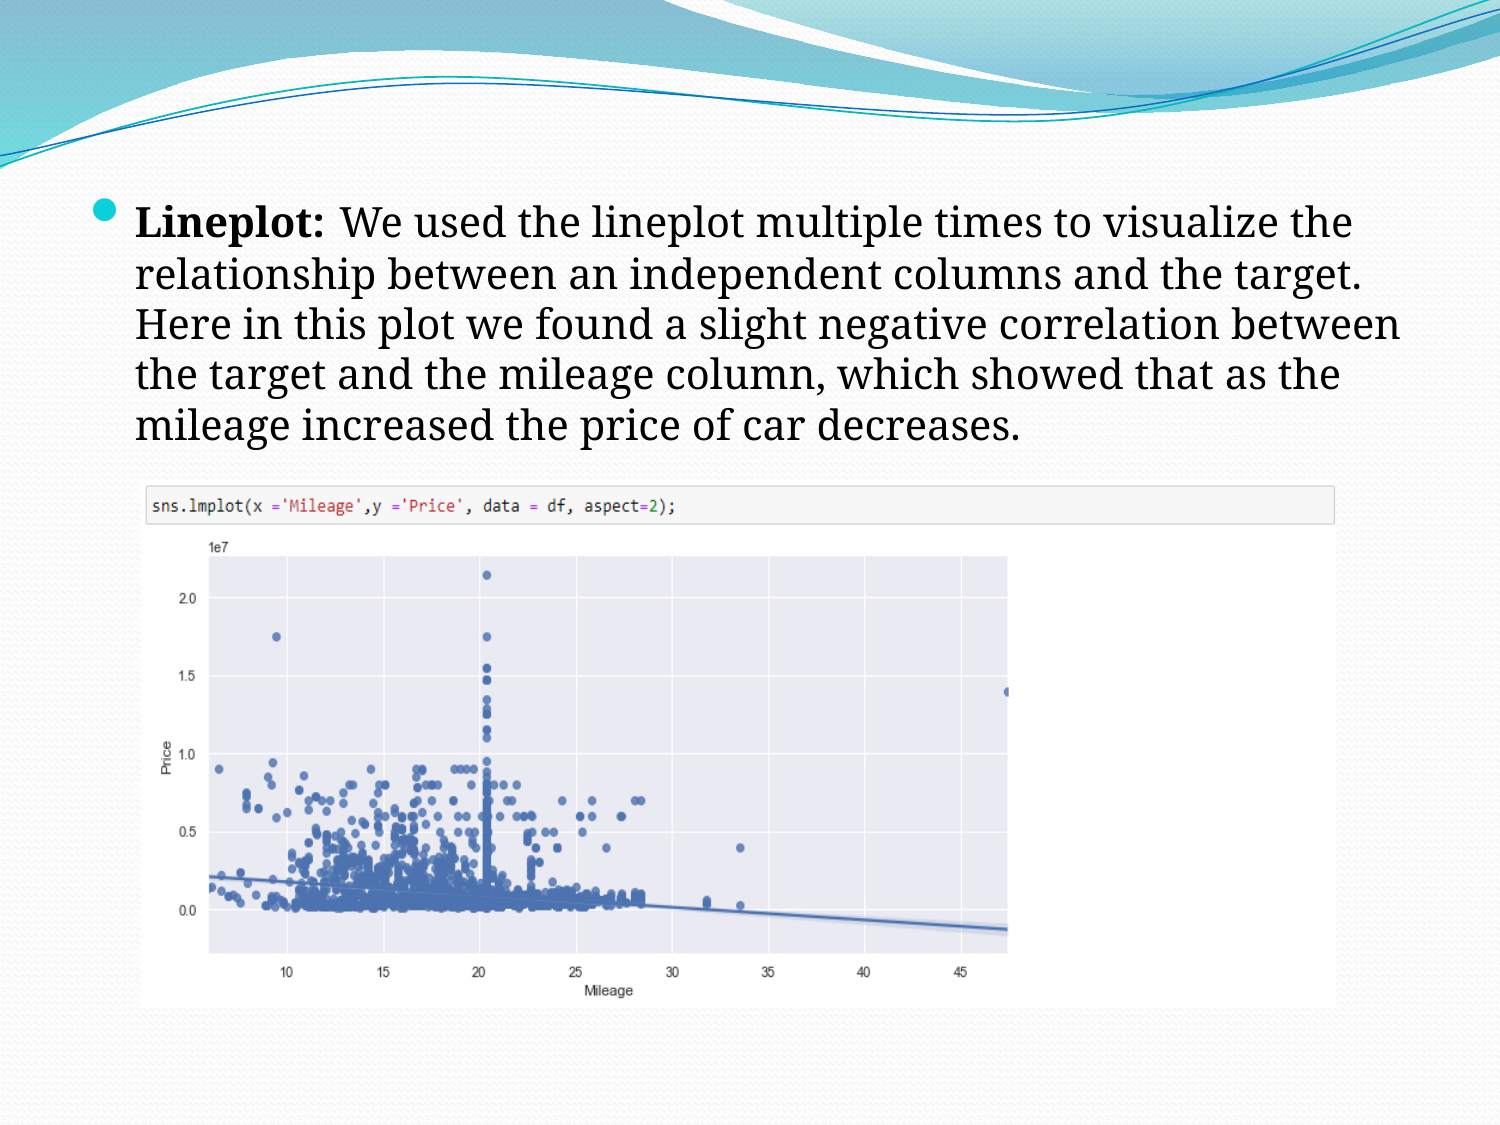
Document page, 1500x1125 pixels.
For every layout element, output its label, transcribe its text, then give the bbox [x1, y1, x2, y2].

list Lineplot: We used the lineplot multiple times to visualize the relationship between an independent columns and the target. Here in this plot we found a slight negative correlation between the target and the mileage column, which showed that as the mileage increased the price of car decreases. [75, 175, 1425, 1038]
picture [140, 480, 1337, 1008]
